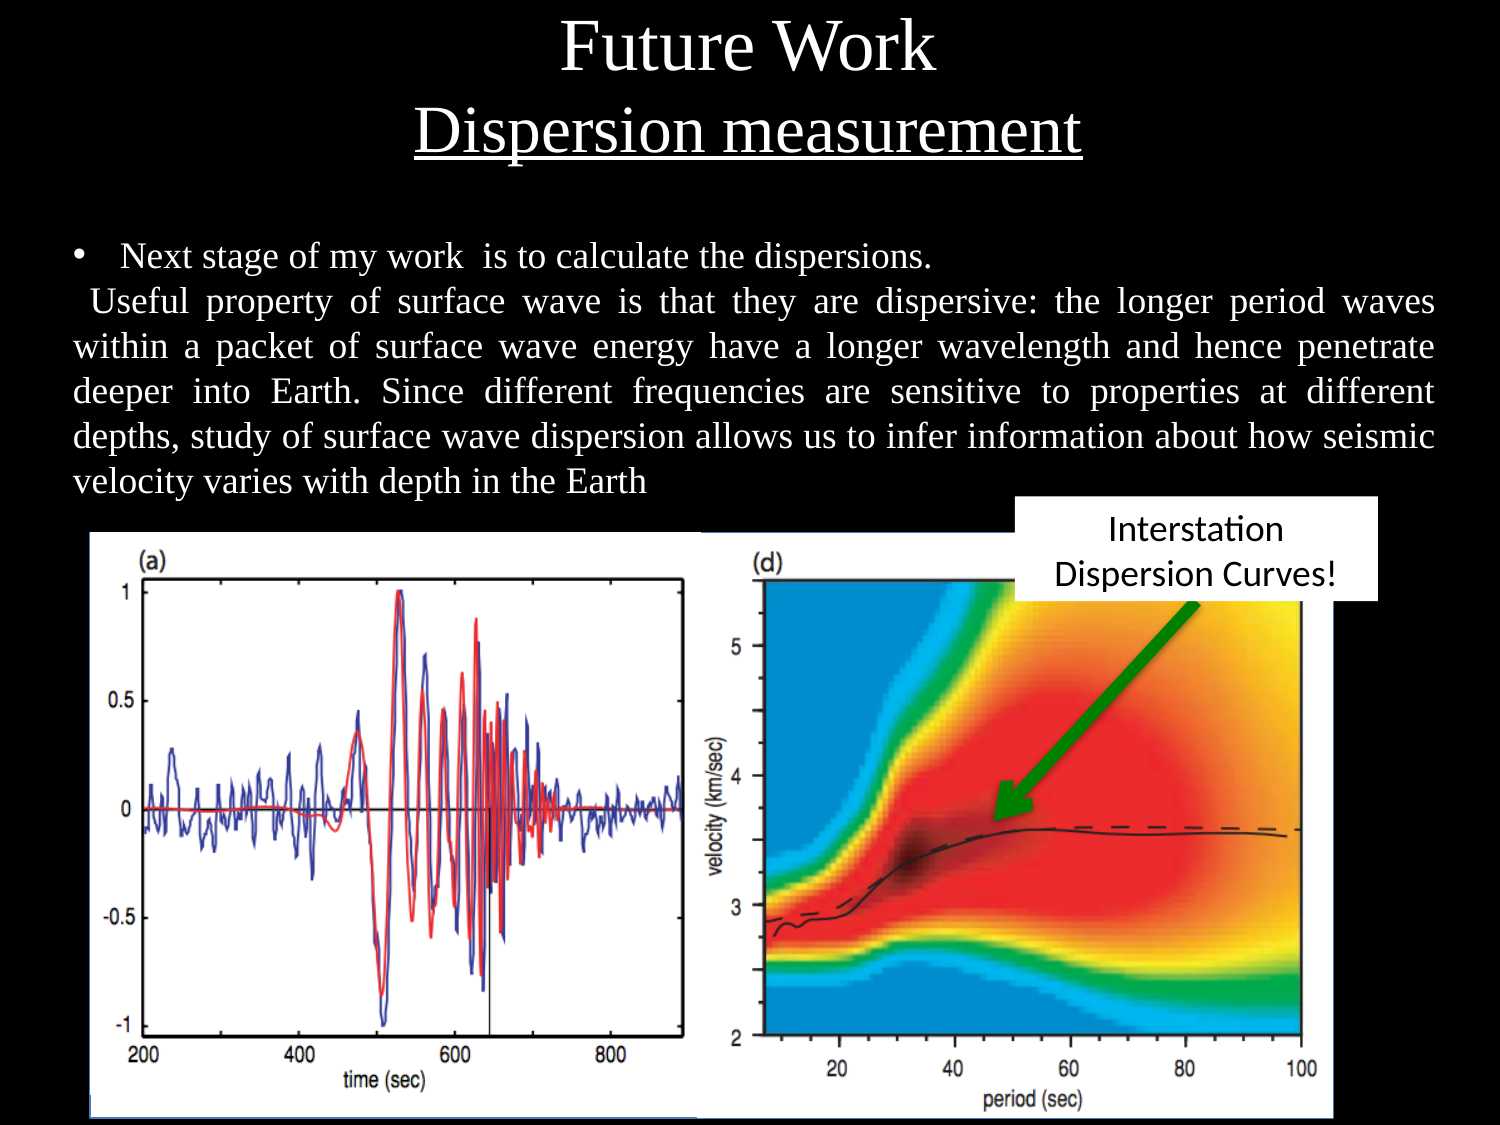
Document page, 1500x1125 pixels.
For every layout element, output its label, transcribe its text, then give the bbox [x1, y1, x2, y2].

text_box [993, 496, 1378, 822]
title Future Work Dispersion measurement [73, 0, 1424, 175]
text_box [89, 532, 1334, 1119]
text_box Next stage of my work is to calculate the dispersions. Useful property of surface wave is that they are dispersive: the longer period waves within a packet of surface wave energy have a longer wavelength and hence penetrate deeper into Earth. Since different frequencies are sensitive to properties at different depths, study of surface wave dispersion allows us to infer information about how seismic velocity varies with depth in the Earth [58, 223, 1453, 509]
